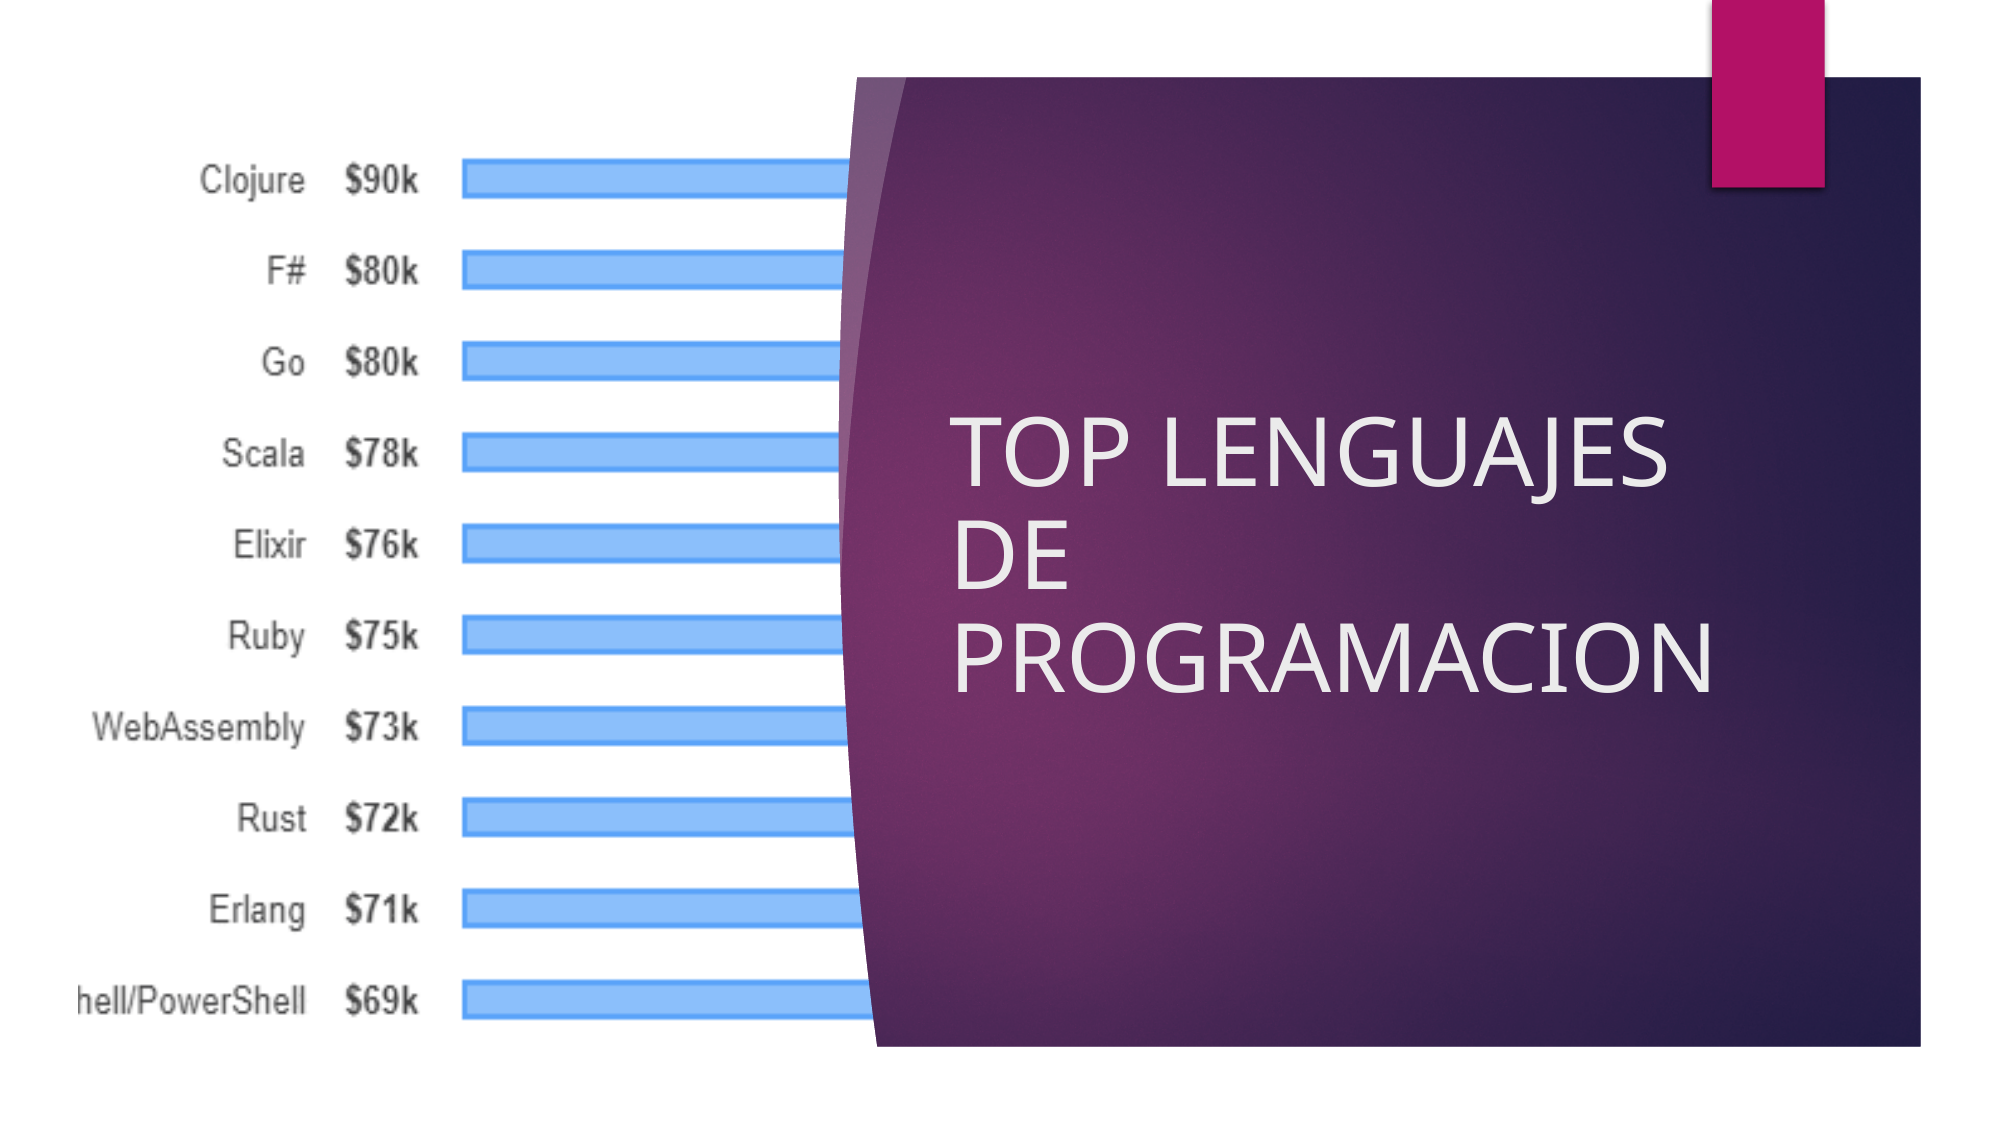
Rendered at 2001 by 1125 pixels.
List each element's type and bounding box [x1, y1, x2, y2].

text_box [0, 0, 2000, 1125]
picture [67, 0, 878, 1049]
